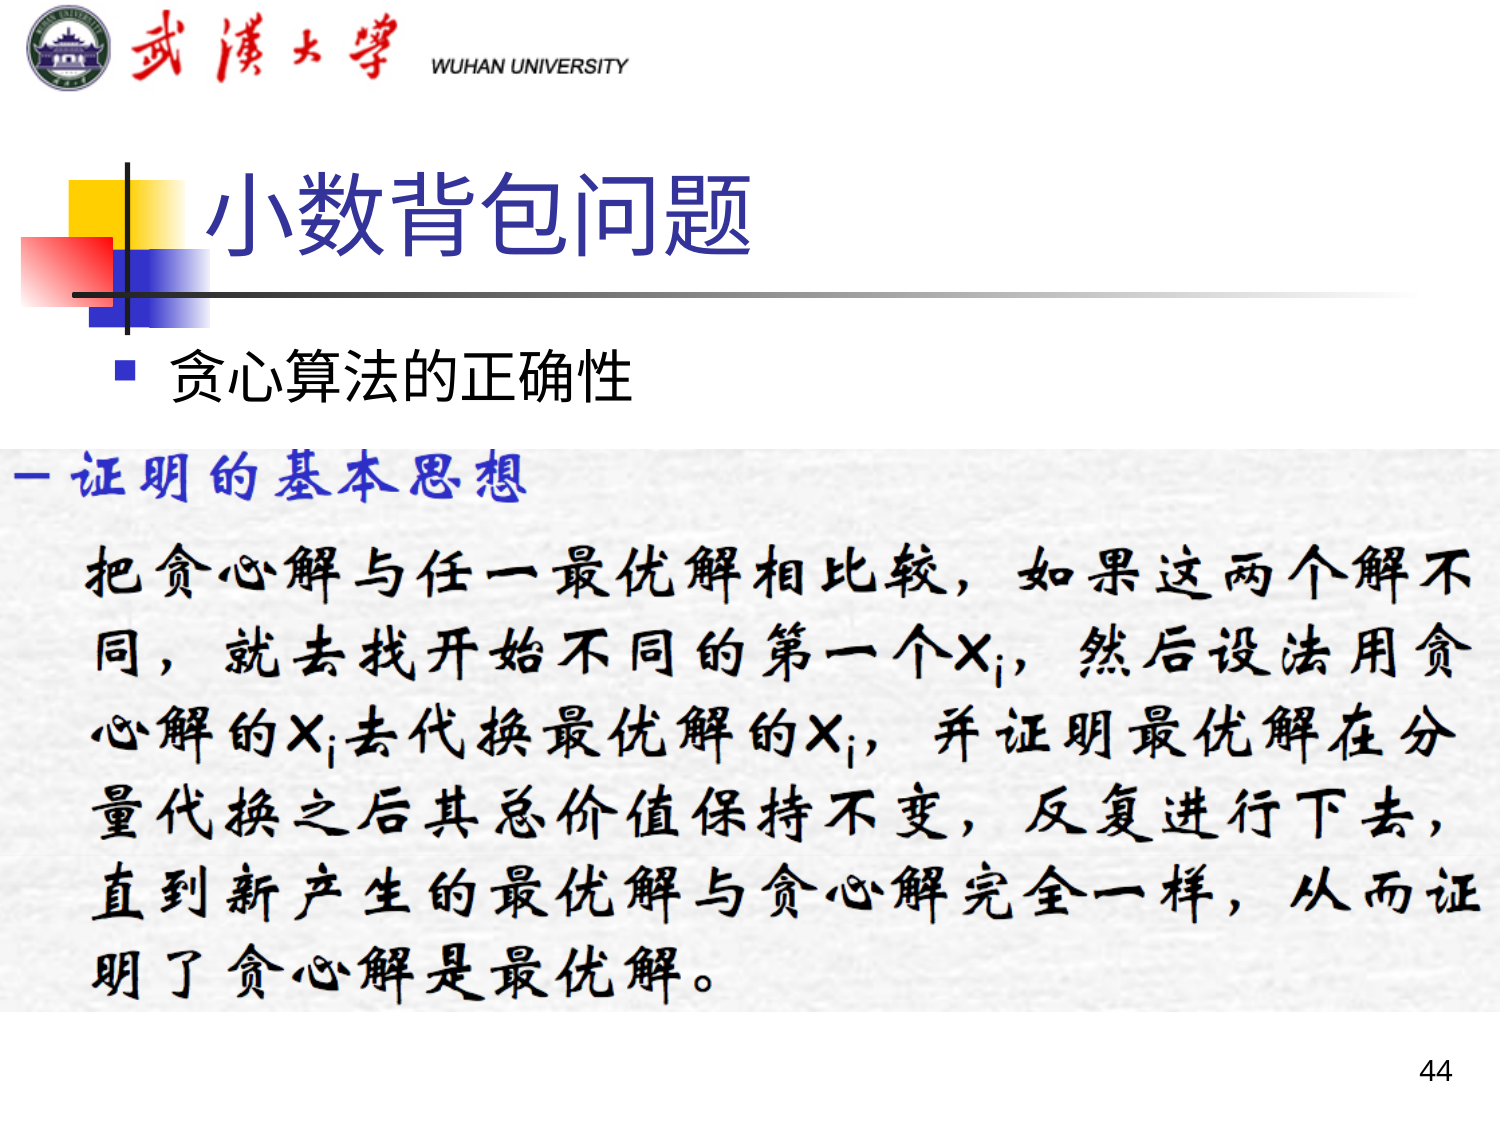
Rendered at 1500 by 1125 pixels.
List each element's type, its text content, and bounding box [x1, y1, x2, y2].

list 贪心算法的正确性 [97, 332, 1373, 447]
slide_number 44 [1155, 1024, 1468, 1100]
picture [0, 0, 643, 93]
picture [0, 449, 1500, 1012]
title 小数背包问题 [188, 35, 1468, 275]
